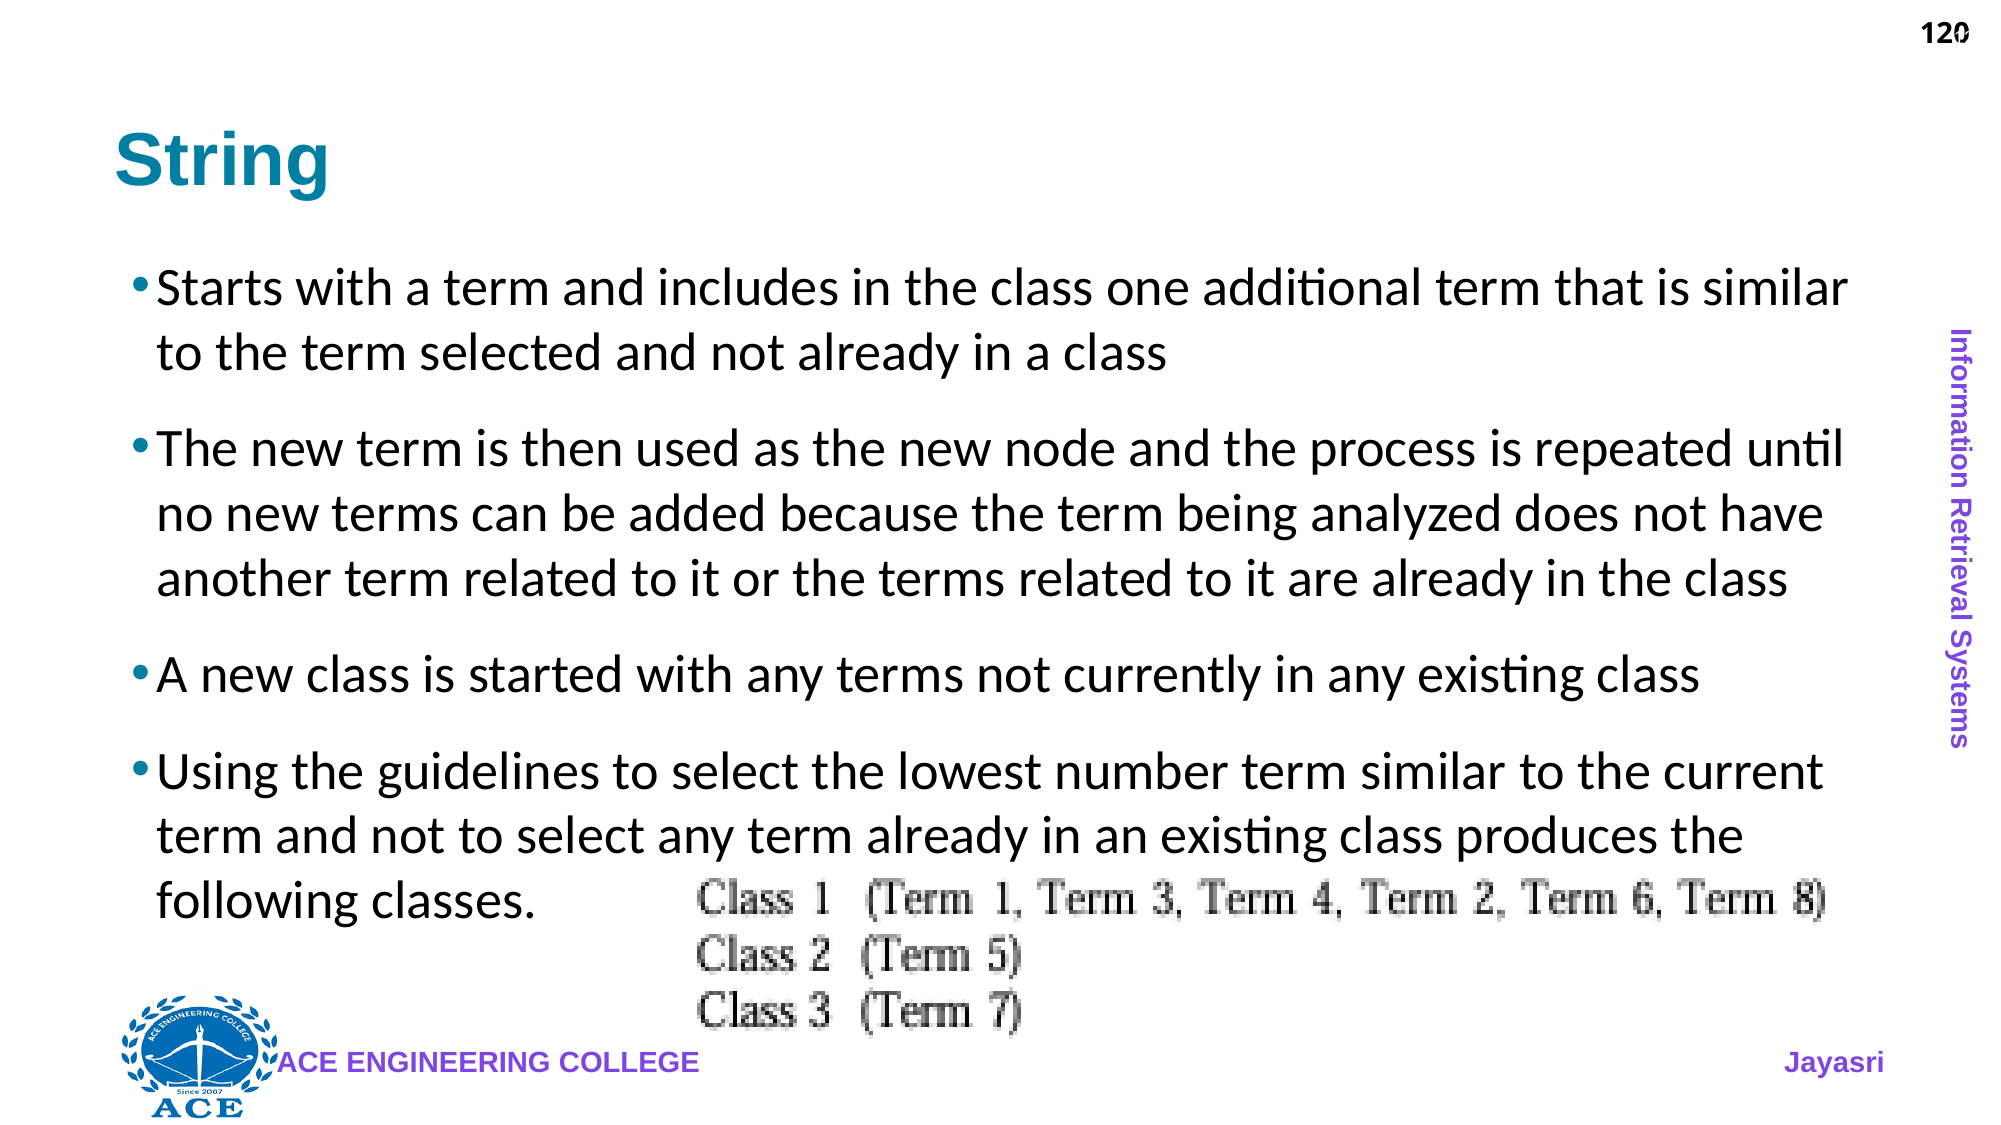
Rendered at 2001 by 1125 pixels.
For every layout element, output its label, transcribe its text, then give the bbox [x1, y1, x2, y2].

title String [99, 35, 1900, 216]
slide_number 120 [1879, 18, 2000, 49]
list Starts with a term and includes in the class one additional term that is similar to the term selected and not already in a class The new term is then used as the new node and the process is repeated until no new terms can be added because the term being analyzed does not have another term related to it or the terms related to it are already in the class A new class is started with any terms not currently in any existing class Using the guidelines to select the lowest number term similar to the current term and not to select any term already in an existing class produces the following classes. [99, 236, 1901, 1010]
picture [677, 866, 1839, 1049]
picture [101, 1010, 303, 1125]
